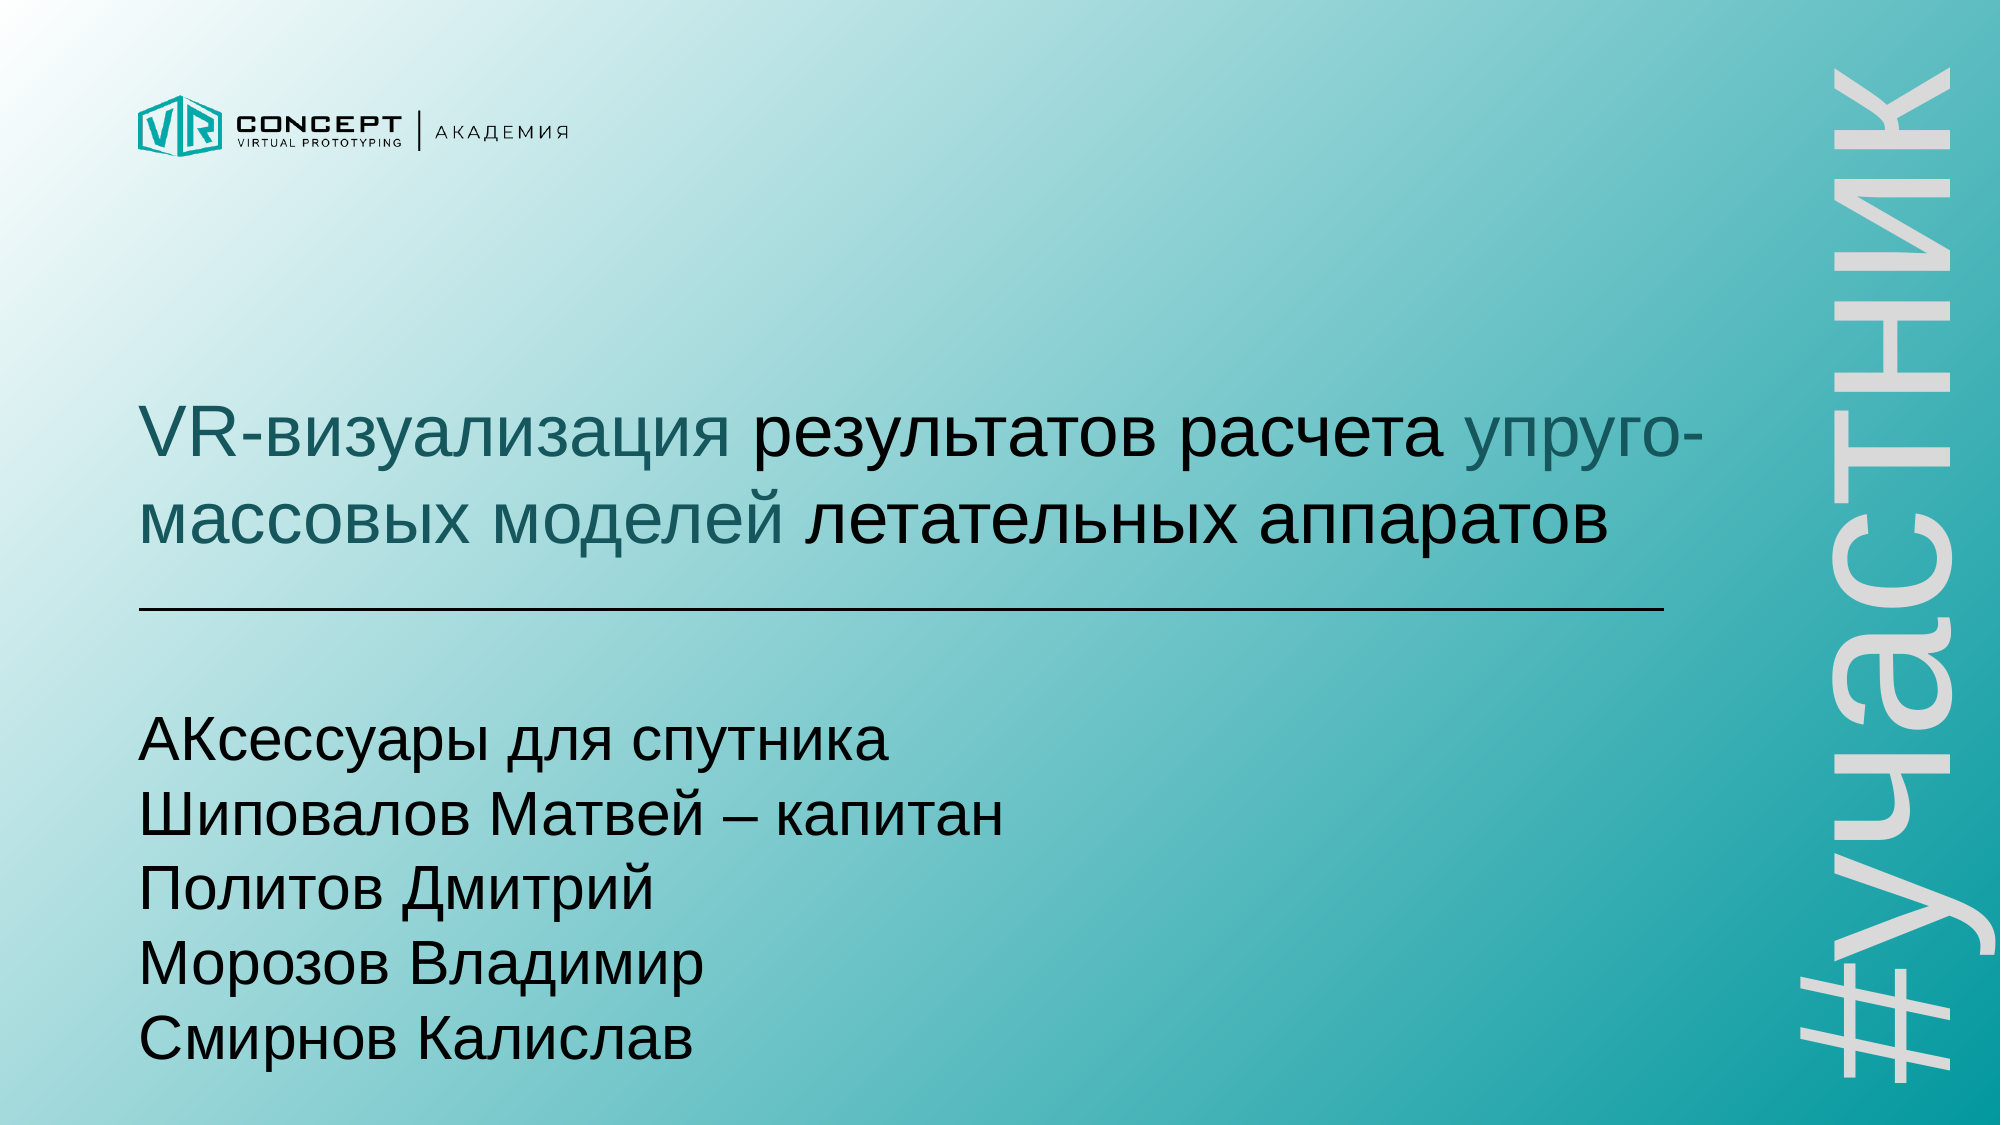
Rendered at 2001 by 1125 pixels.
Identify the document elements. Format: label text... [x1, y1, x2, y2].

picture [138, 95, 569, 158]
text_box АКсессуары для спутника Шиповалов Матвей – капитан Политов Дмитрий Морозов Владимир Смирнов Калислав [138, 697, 1339, 873]
text_box VR-визуализация результатов расчета упруго-массовых моделей летательных аппаратов [138, 383, 1724, 698]
text_box #участник [1724, 0, 2000, 1125]
